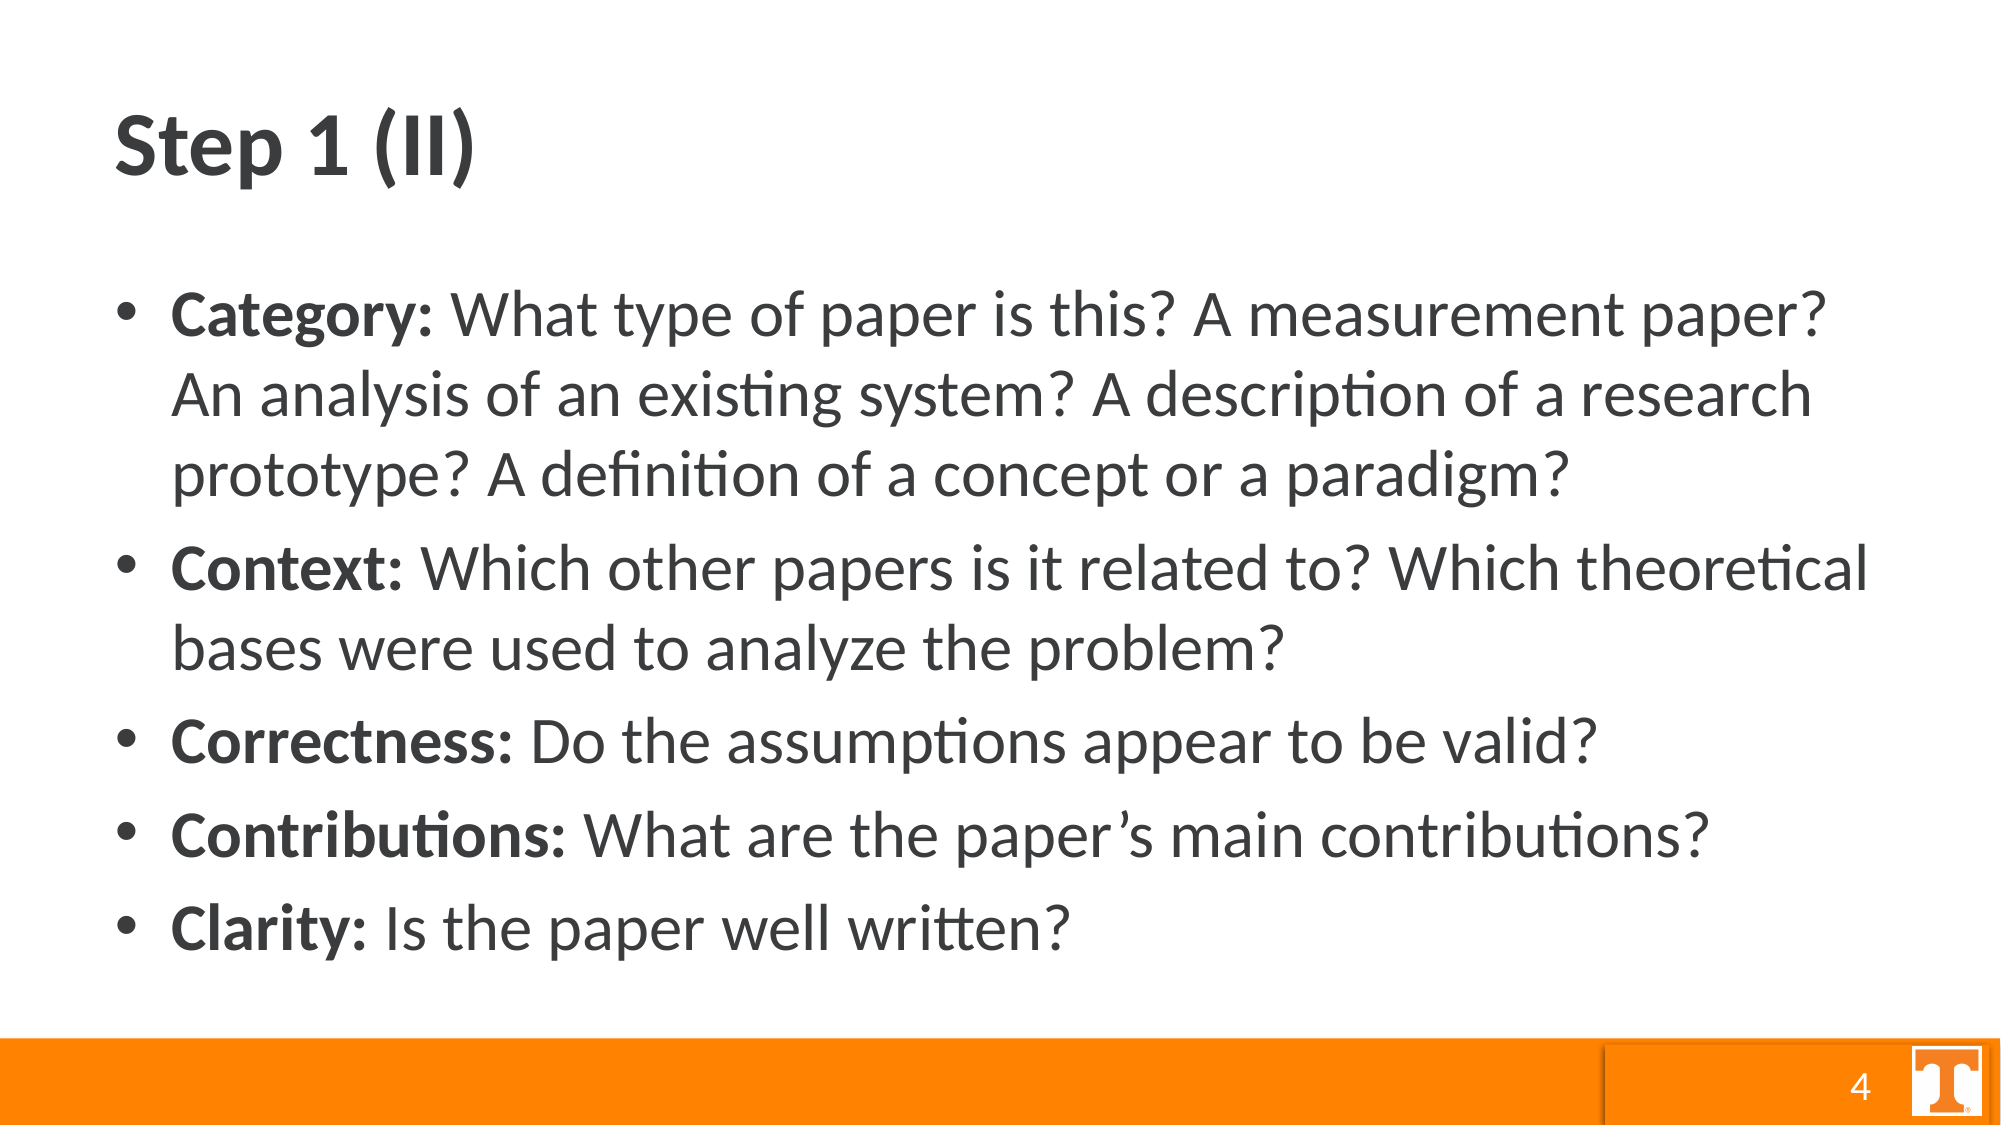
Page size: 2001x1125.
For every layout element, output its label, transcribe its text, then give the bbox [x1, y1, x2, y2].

text_box 4 [1536, 1051, 1887, 1112]
picture [1912, 1046, 1982, 1116]
list Category: What type of paper is this? A measurement paper? An analysis of an existing system? A description of a research prototype? A definition of a concept or a paradigm? Context: Which other papers is it related to? Which theoretical bases were used to analyze the problem? Correctness: Do the assumptions appear to be valid? Contributions: What are the paper’s main contributions? Clarity: Is the paper well written? [99, 262, 1900, 1005]
title Step 1 (II) [99, 45, 1900, 233]
